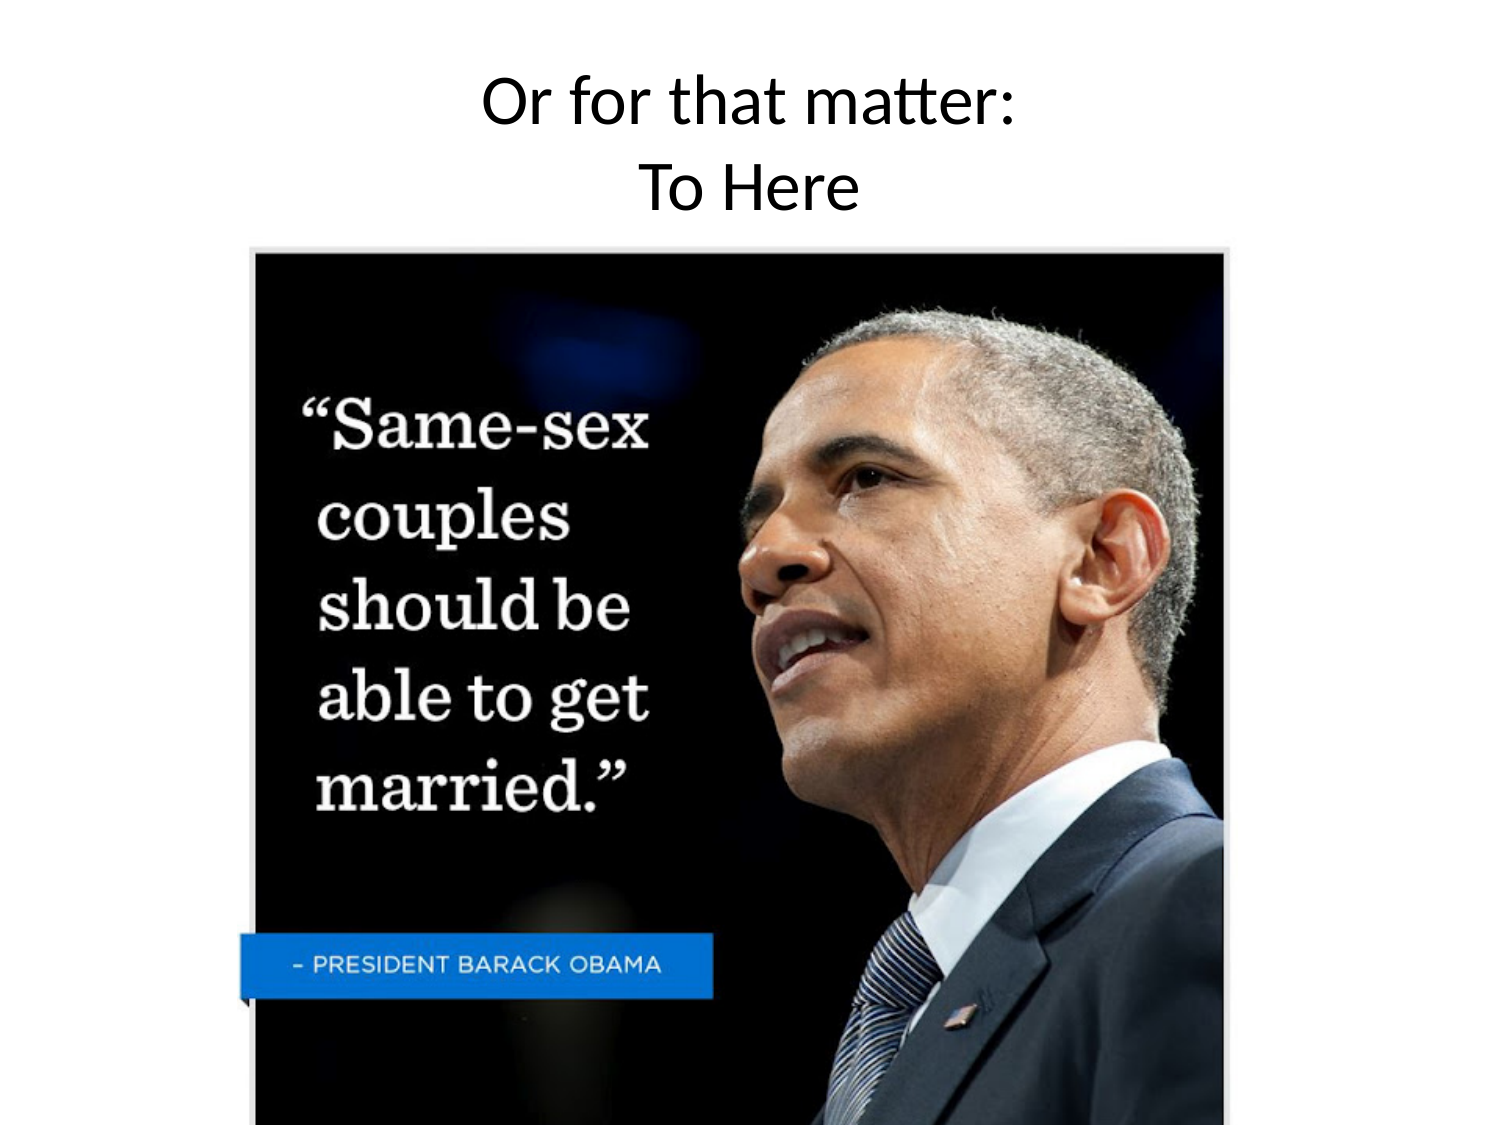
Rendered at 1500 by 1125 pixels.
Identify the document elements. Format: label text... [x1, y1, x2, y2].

title Or for that matter: To Here [75, 45, 1425, 233]
picture [237, 237, 1238, 1125]
